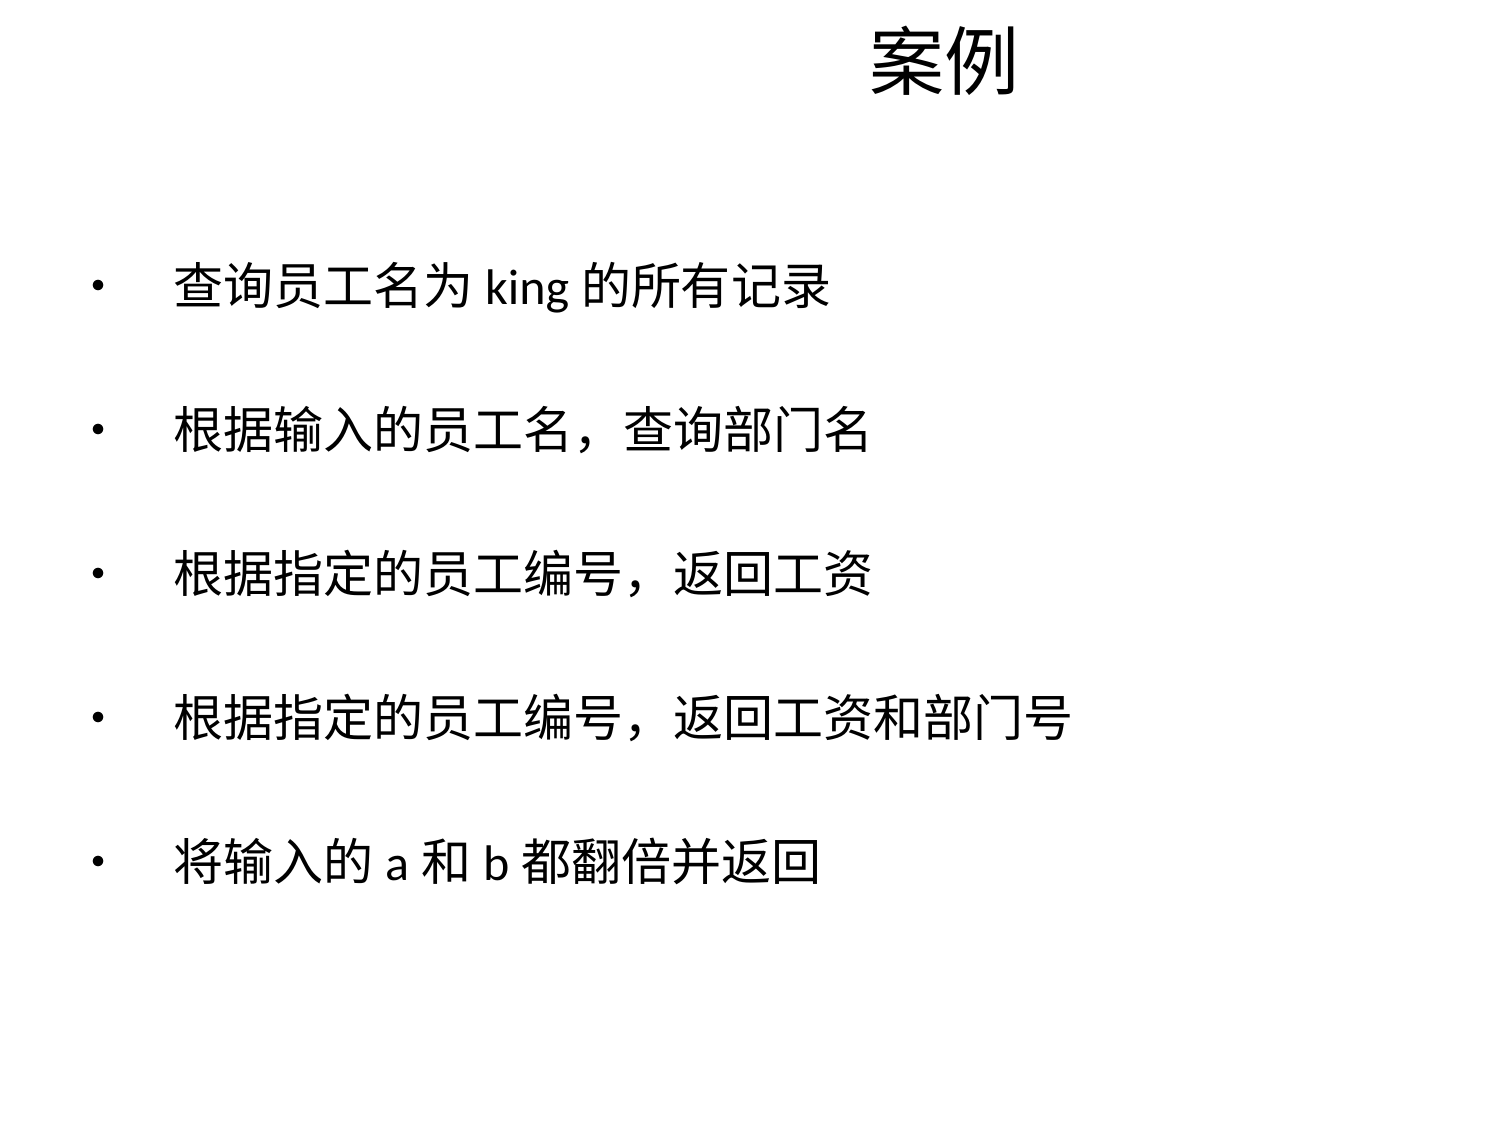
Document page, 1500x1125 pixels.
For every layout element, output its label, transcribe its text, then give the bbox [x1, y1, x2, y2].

text_box • 查询员工名为king的所有记录 • 根据输入的员工名，查询部门名 • 根据指定的员工编号，返回工资 [73, 247, 944, 603]
text_box • 根据指定的员工编号，返回工资和部门号 • 将输入的a和b都翻倍并返回 [73, 679, 1174, 891]
text_box 案例 [869, 3, 1132, 105]
